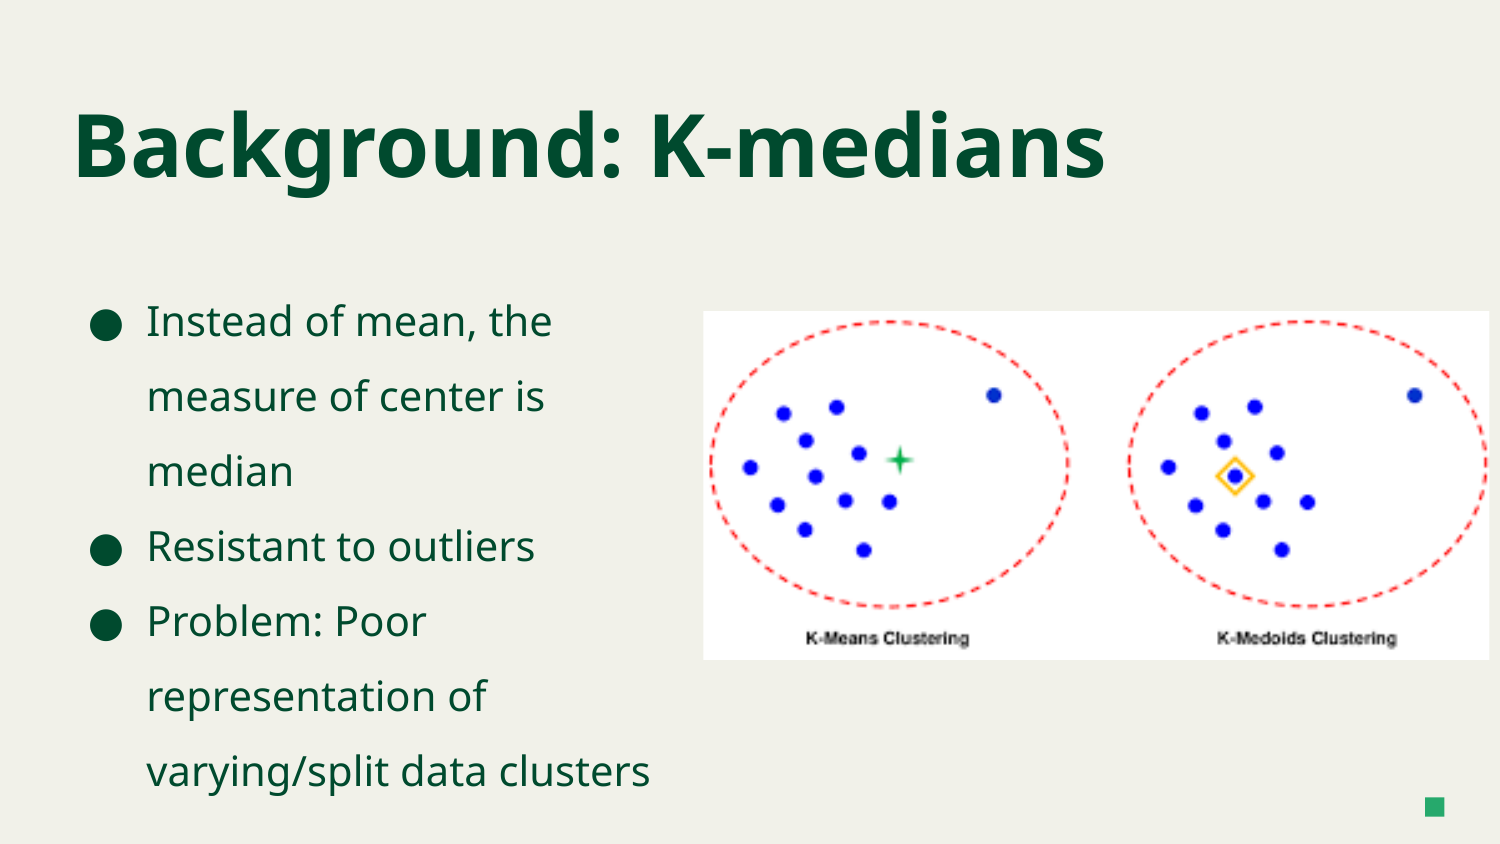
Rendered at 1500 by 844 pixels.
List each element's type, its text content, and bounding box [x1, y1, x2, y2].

title Instead of mean, the measure of center is median Resistant to outliers Problem: Poor representation of varying/split data clusters [56, 254, 685, 803]
title Background: K-medians [56, 75, 1132, 205]
picture [703, 311, 1490, 660]
